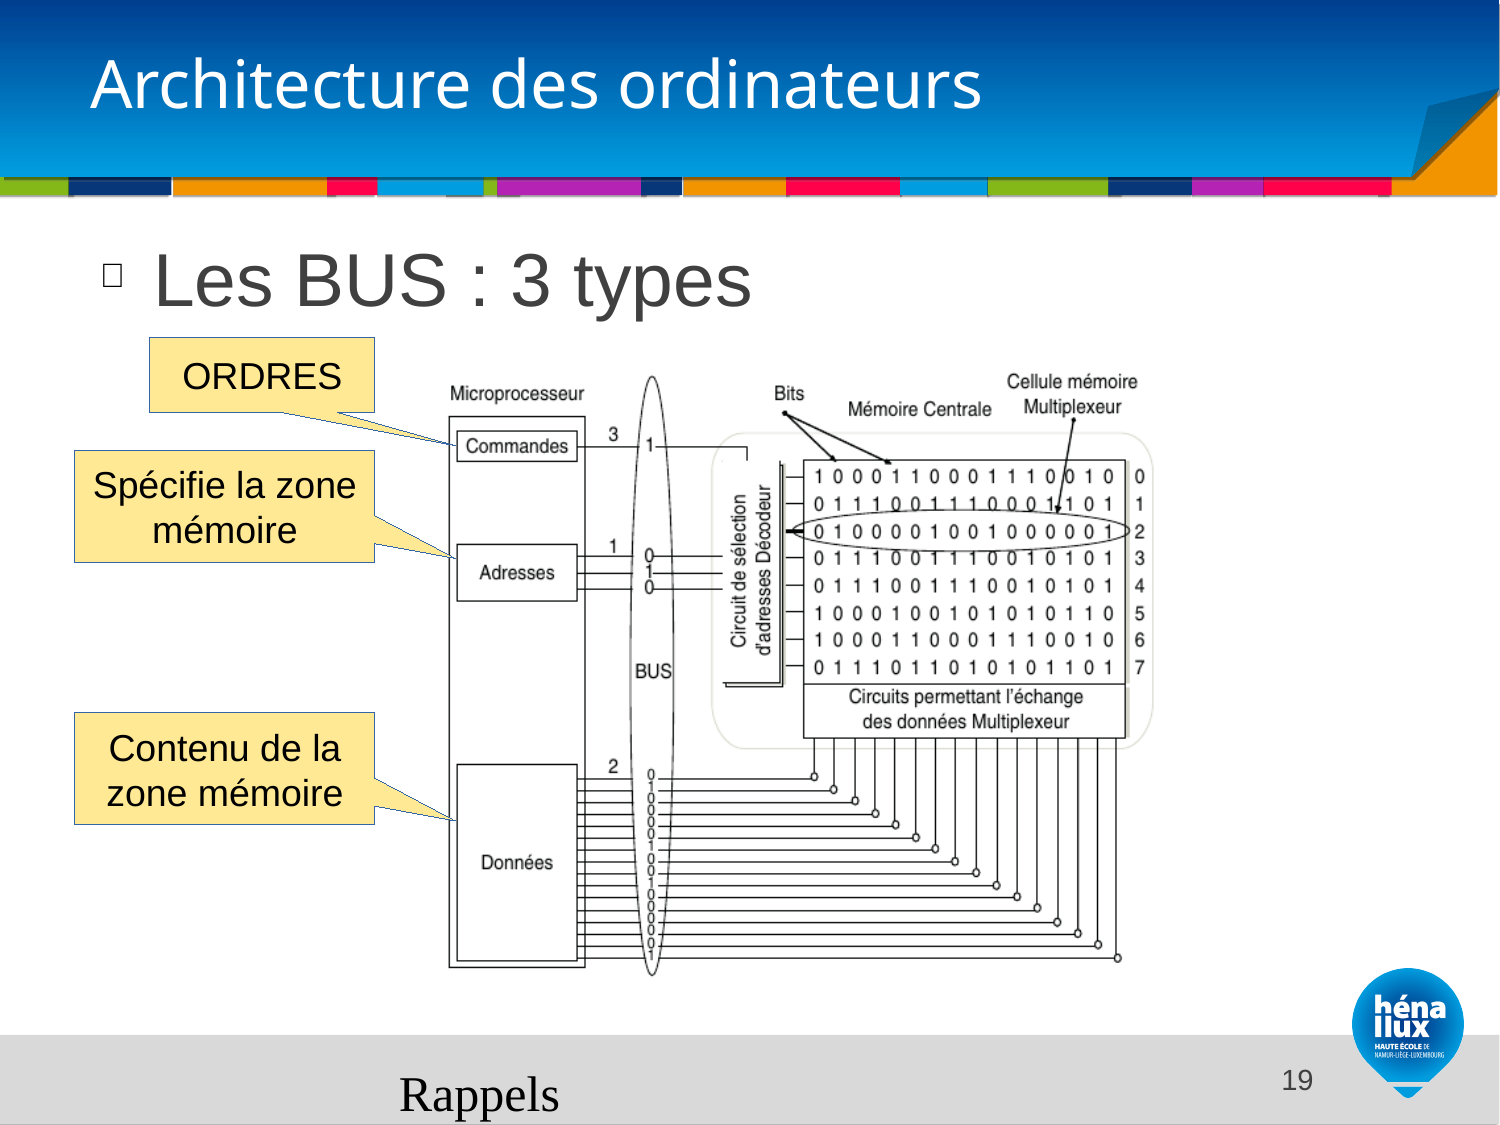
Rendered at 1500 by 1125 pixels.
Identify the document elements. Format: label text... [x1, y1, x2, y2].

text_box Spécifie la zone mémoire [74, 450, 374, 563]
footer Rappels [383, 1053, 1116, 1110]
slide_number <number> [1151, 1053, 1329, 1110]
picture [1365, 982, 1451, 1067]
list Les BUS : 3 types [67, 223, 1417, 1014]
picture [1352, 1036, 1464, 1098]
title Architecture des ordinateurs [75, 10, 1425, 165]
picture [1420, 968, 1464, 1011]
picture [374, 337, 1238, 988]
text_box ORDRES [149, 337, 374, 431]
text_box Contenu de la zone mémoire [74, 712, 374, 825]
